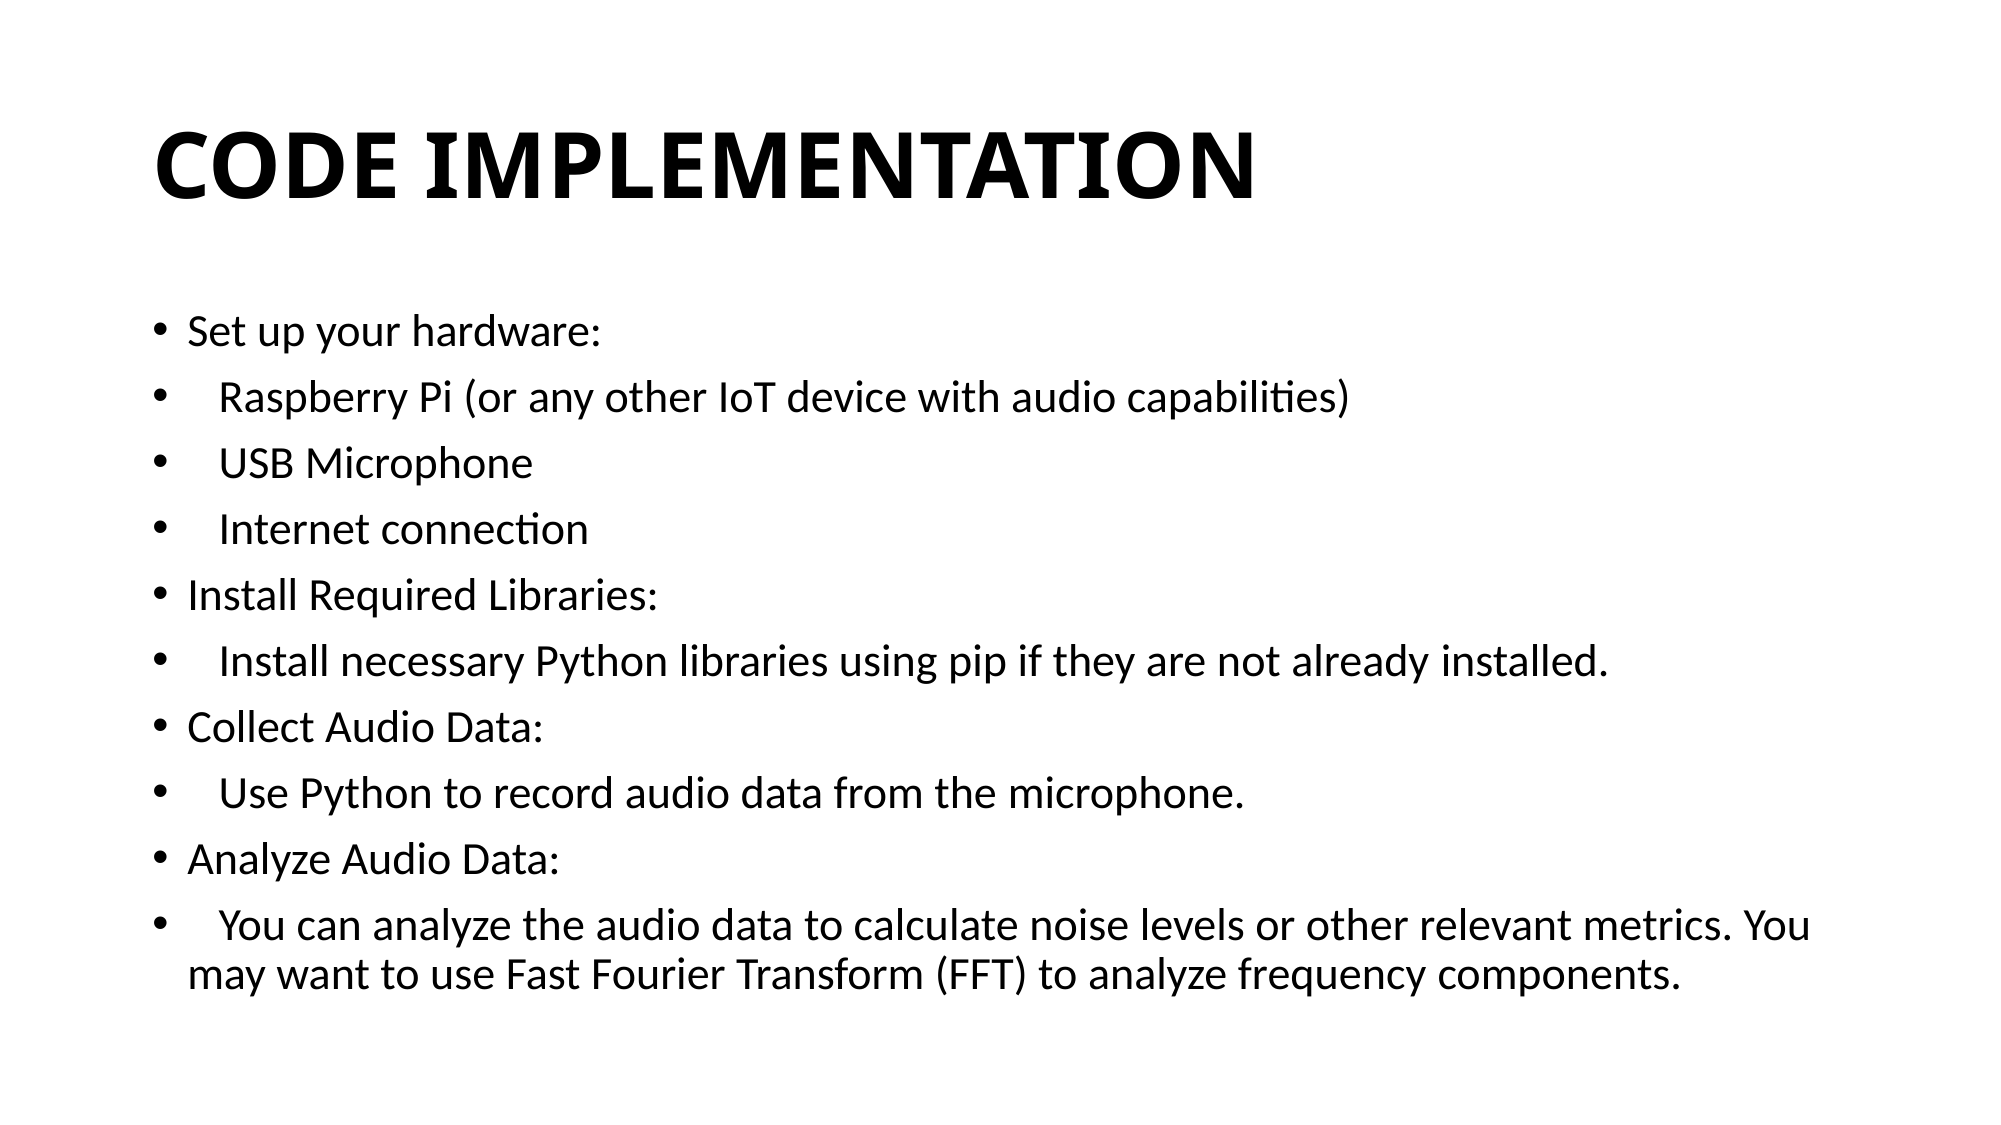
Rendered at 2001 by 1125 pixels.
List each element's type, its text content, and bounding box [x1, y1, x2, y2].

title CODE IMPLEMENTATION [137, 59, 1863, 278]
list Set up your hardware: Raspberry Pi (or any other IoT device with audio capabilities) USB Microphone Internet connection Install Required Libraries: Install necessary Python libraries using pip if they are not already installed. Collect Audio Data: Use Python to record audio data from the microphone. Analyze Audio Data: You can analyze the audio data to calculate noise levels or other relevant metrics. You may want to use Fast Fourier Transform (FFT) to analyze frequency components. [137, 299, 1863, 1014]
